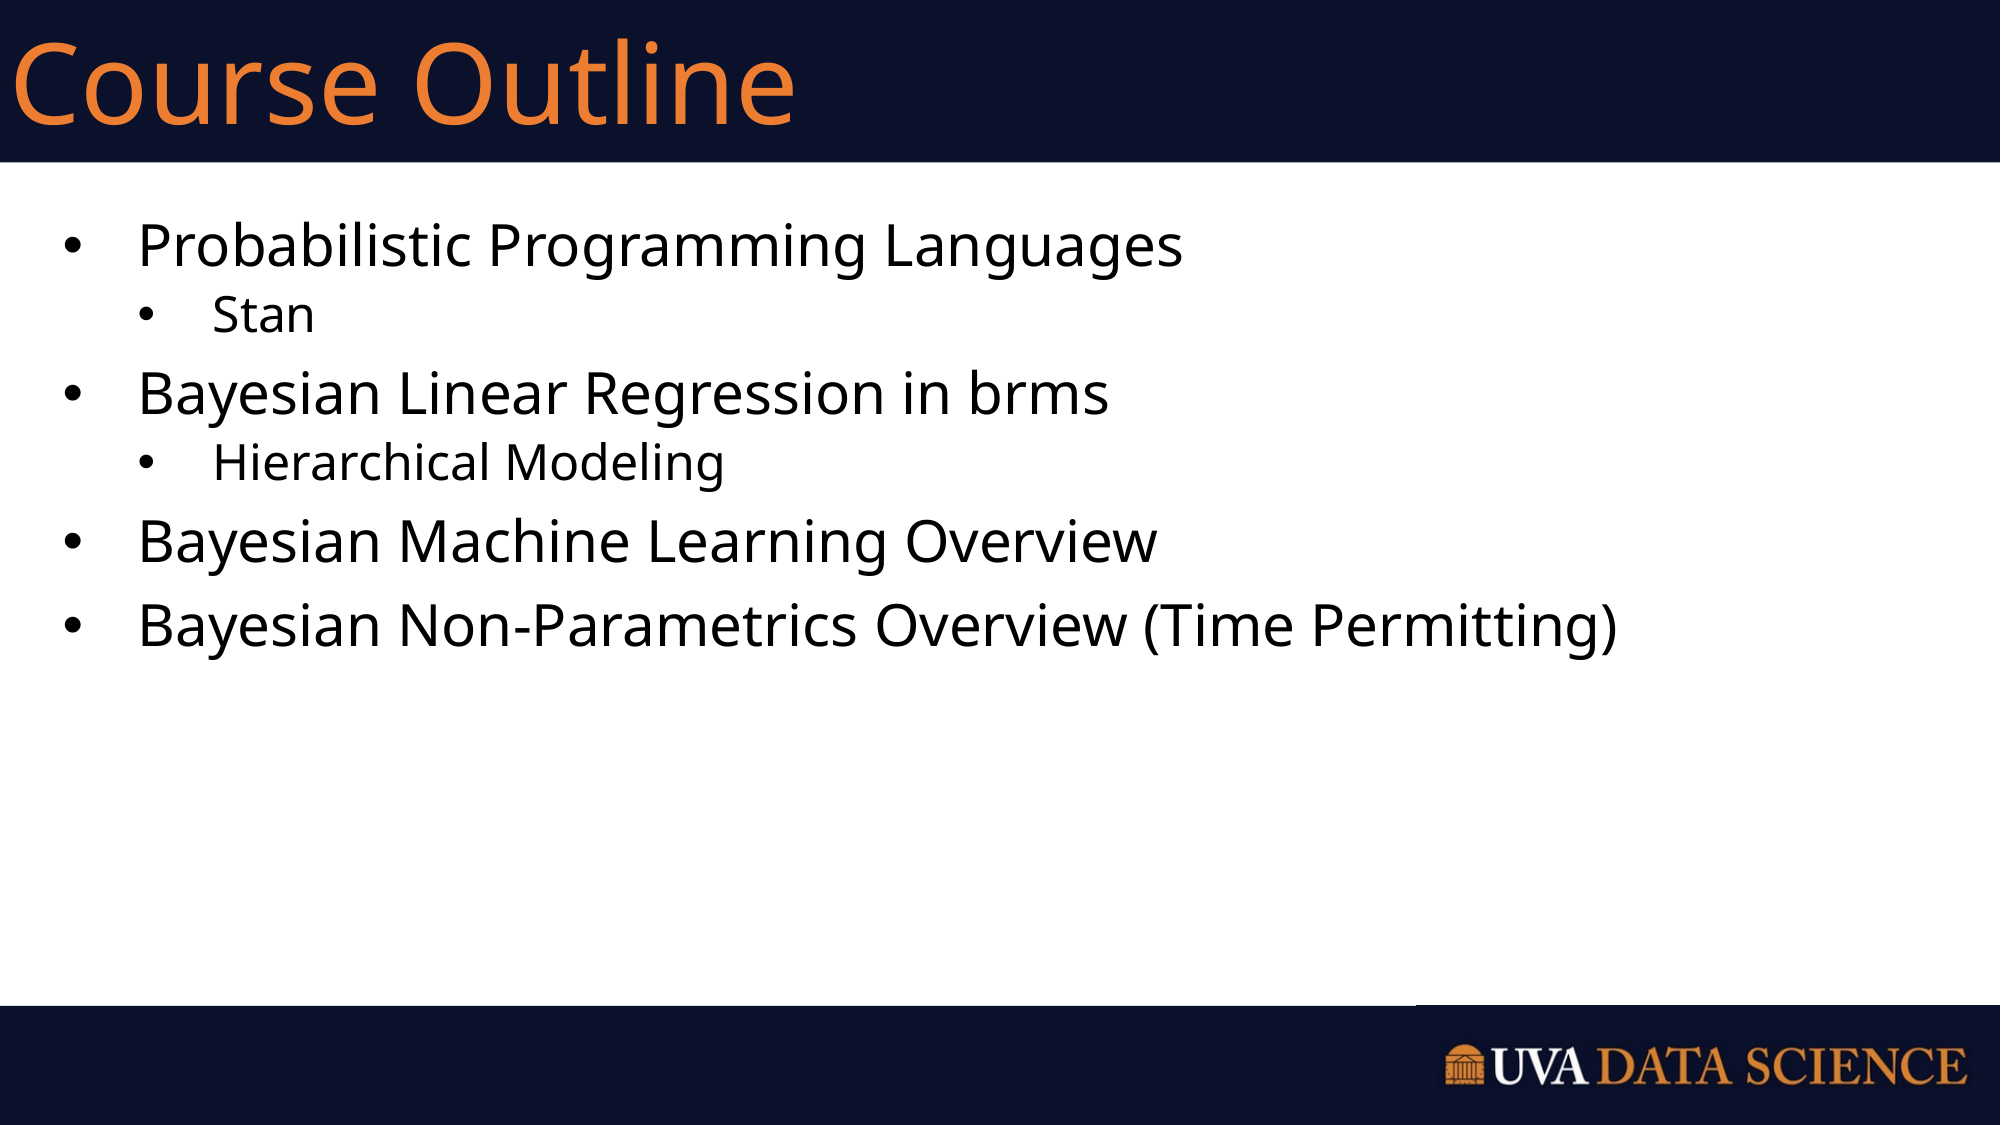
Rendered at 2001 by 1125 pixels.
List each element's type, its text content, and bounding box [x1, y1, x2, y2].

text_box Course Outline [0, 4, 815, 155]
text_box [0, 1005, 1415, 1125]
list Probabilistic Programming Languages Stan Bayesian Linear Regression in brms Hierarchical Modeling Bayesian Machine Learning Overview Bayesian Non-Parametrics Overview (Time Permitting) [47, 201, 1974, 1005]
text_box [0, 0, 2000, 164]
picture [1416, 1005, 2000, 1125]
